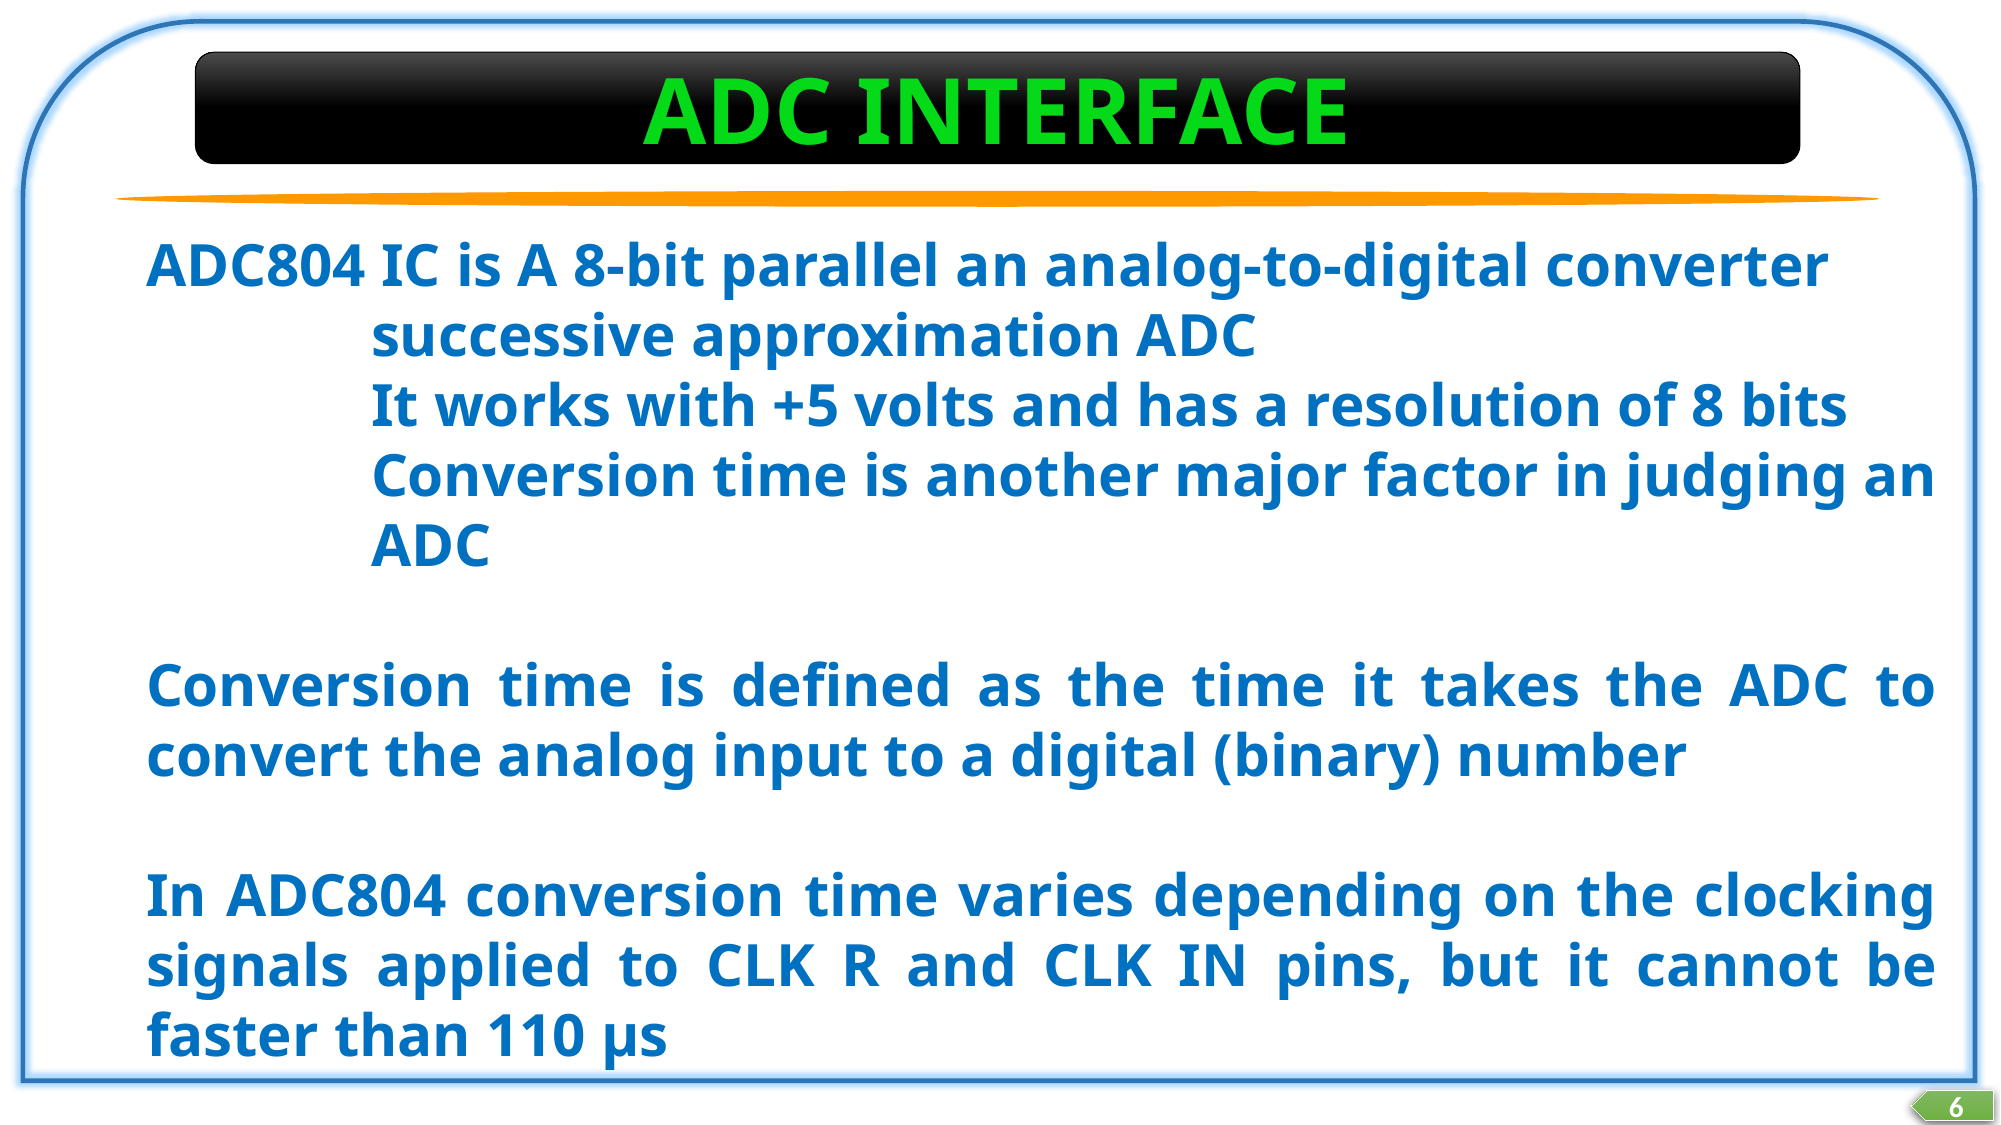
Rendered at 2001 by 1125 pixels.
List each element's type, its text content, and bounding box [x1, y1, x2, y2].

text_box 6 [1911, 1090, 1994, 1121]
text_box ADC804 IC is A 8-bit parallel an analog-to-digital converter successive approximation ADC It works with +5 volts and has a resolution of 8 bits Conversion time is another major factor in judging an ADC Conversion time is defined as the time it takes the ADC to convert the analog input to a digital (binary) number In ADC804 conversion time varies depending on the clocking signals applied to CLK R and CLK IN pins, but it cannot be faster than 110 µs [56, 220, 1953, 1076]
text_box [21, 20, 1976, 1082]
